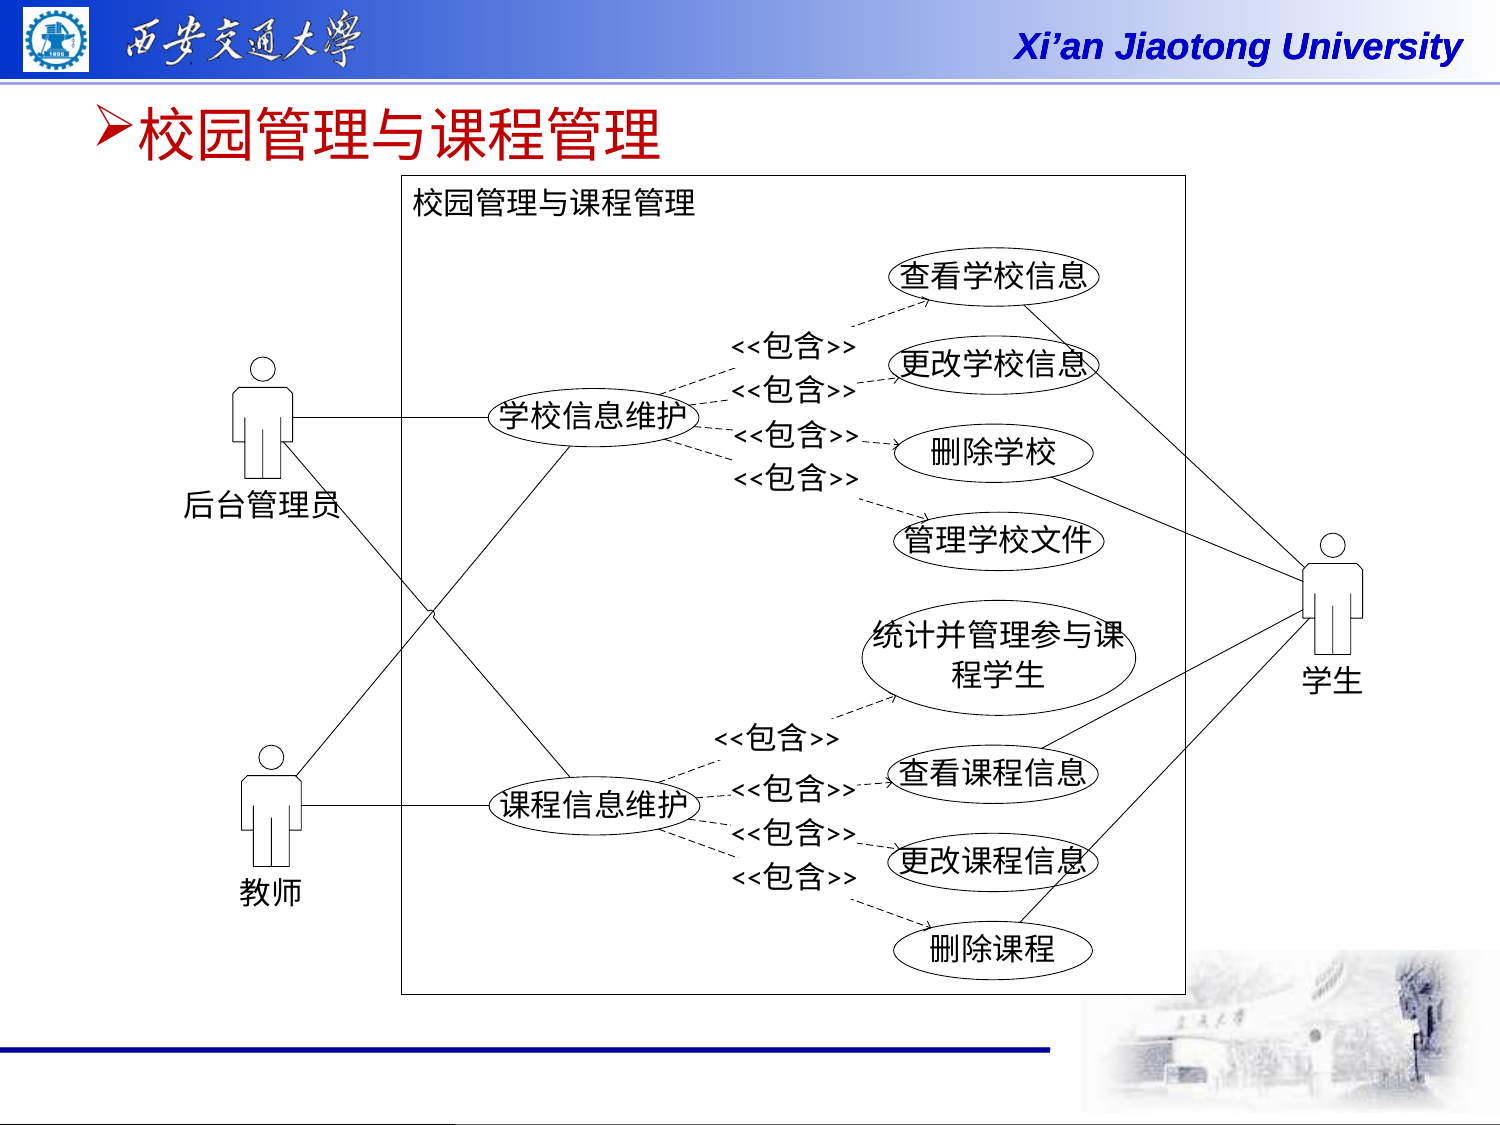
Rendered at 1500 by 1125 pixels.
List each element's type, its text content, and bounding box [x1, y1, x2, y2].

picture [1081, 950, 1500, 1113]
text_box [170, 172, 1377, 1000]
picture [125, 10, 363, 67]
picture [23, 7, 89, 72]
title 校园管理与课程管理 [76, 81, 903, 184]
